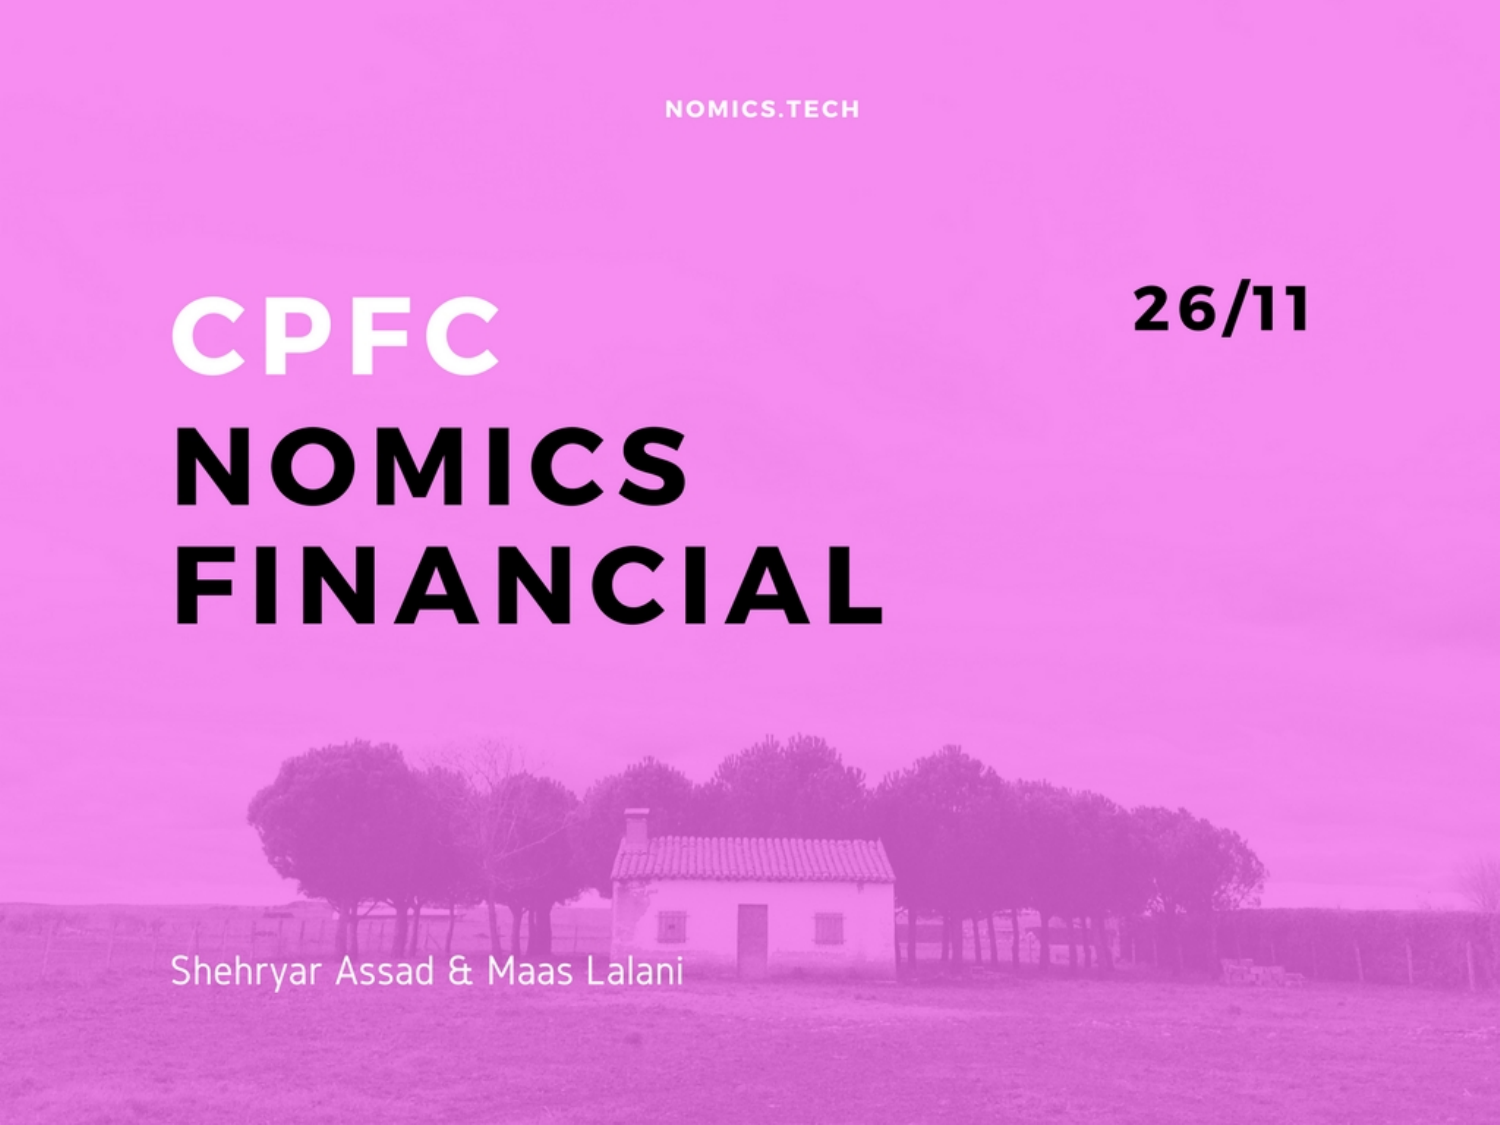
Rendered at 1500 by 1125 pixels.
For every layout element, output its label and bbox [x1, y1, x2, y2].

list [0, 0, 1500, 1125]
